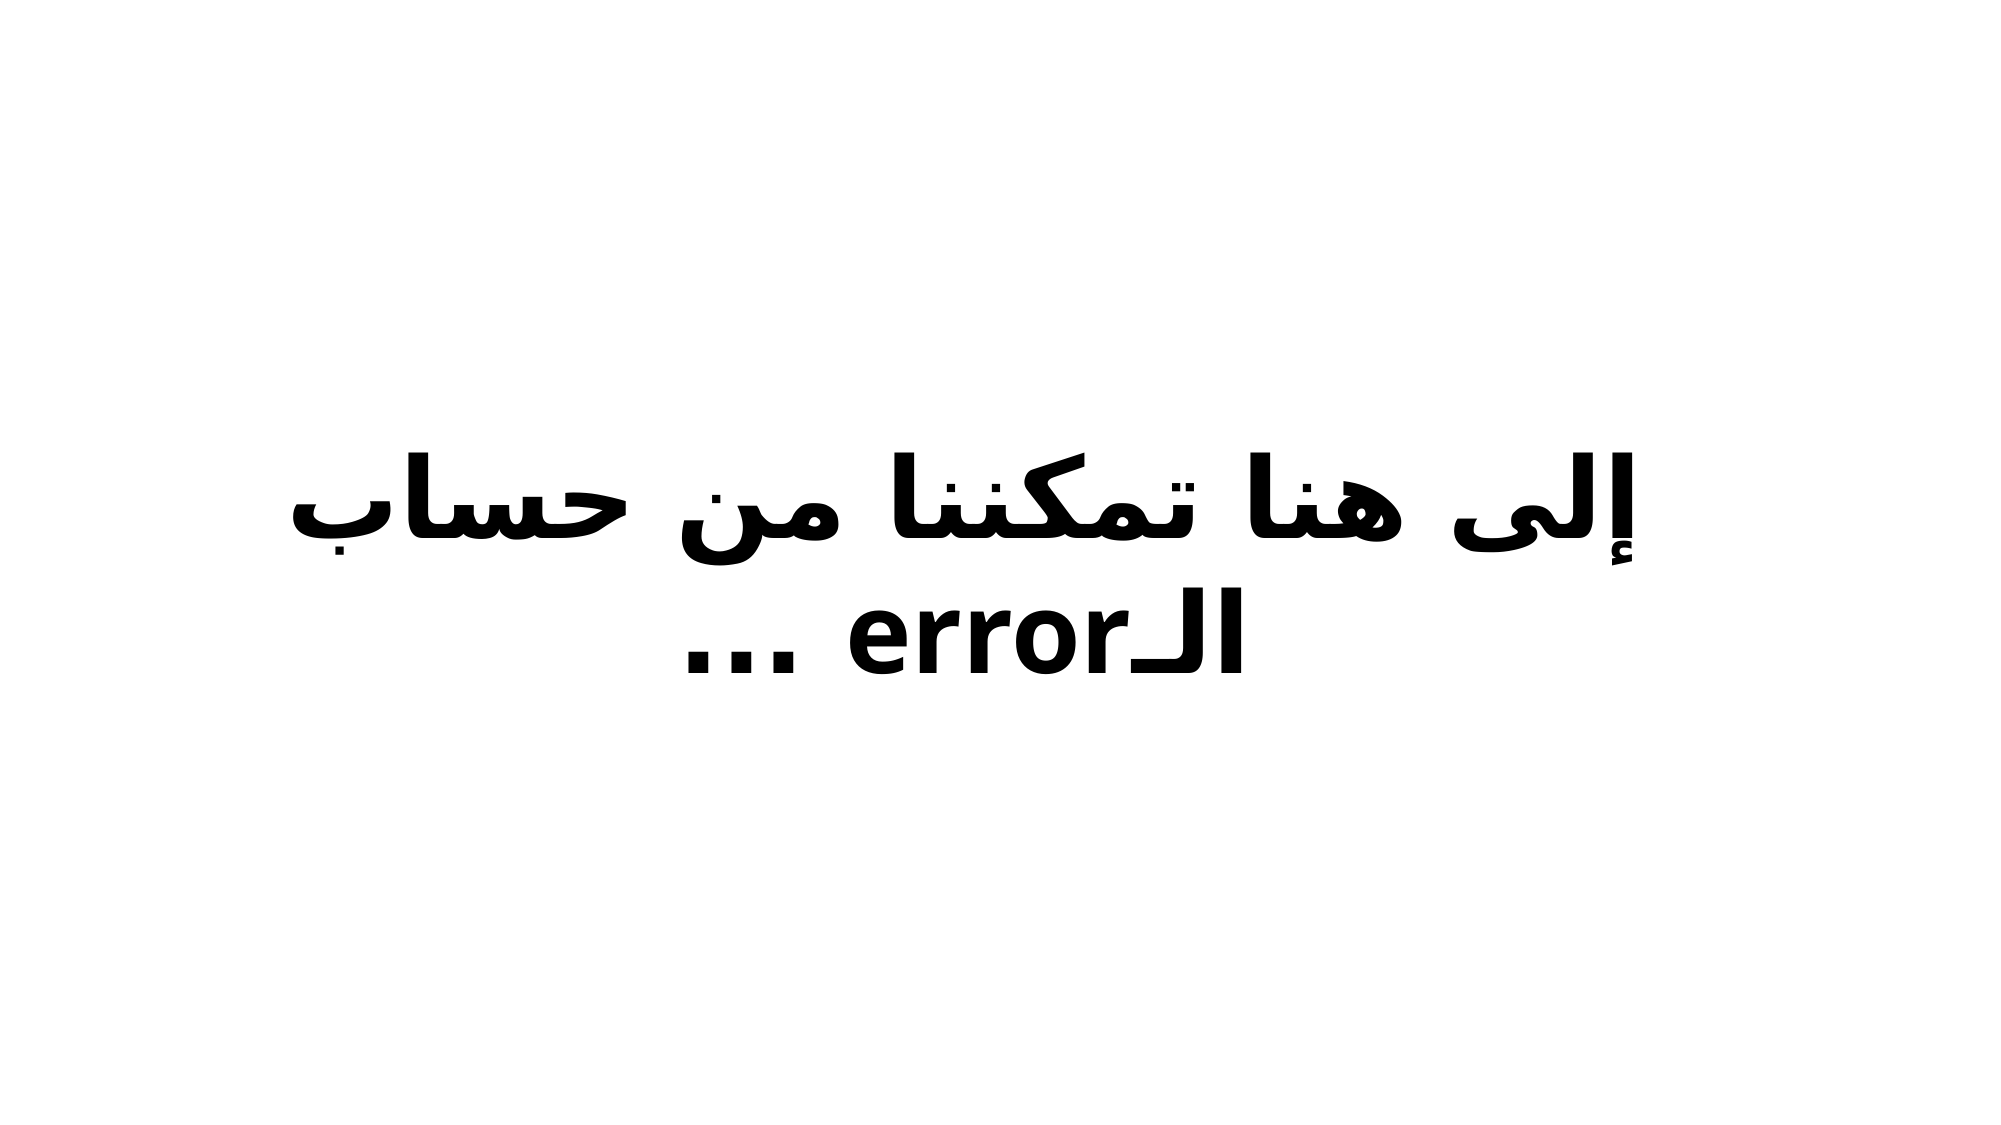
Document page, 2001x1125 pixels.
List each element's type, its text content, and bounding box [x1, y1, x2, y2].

text_box إلى هنا تمكننا من حساب الـerror ... [254, 418, 1675, 704]
